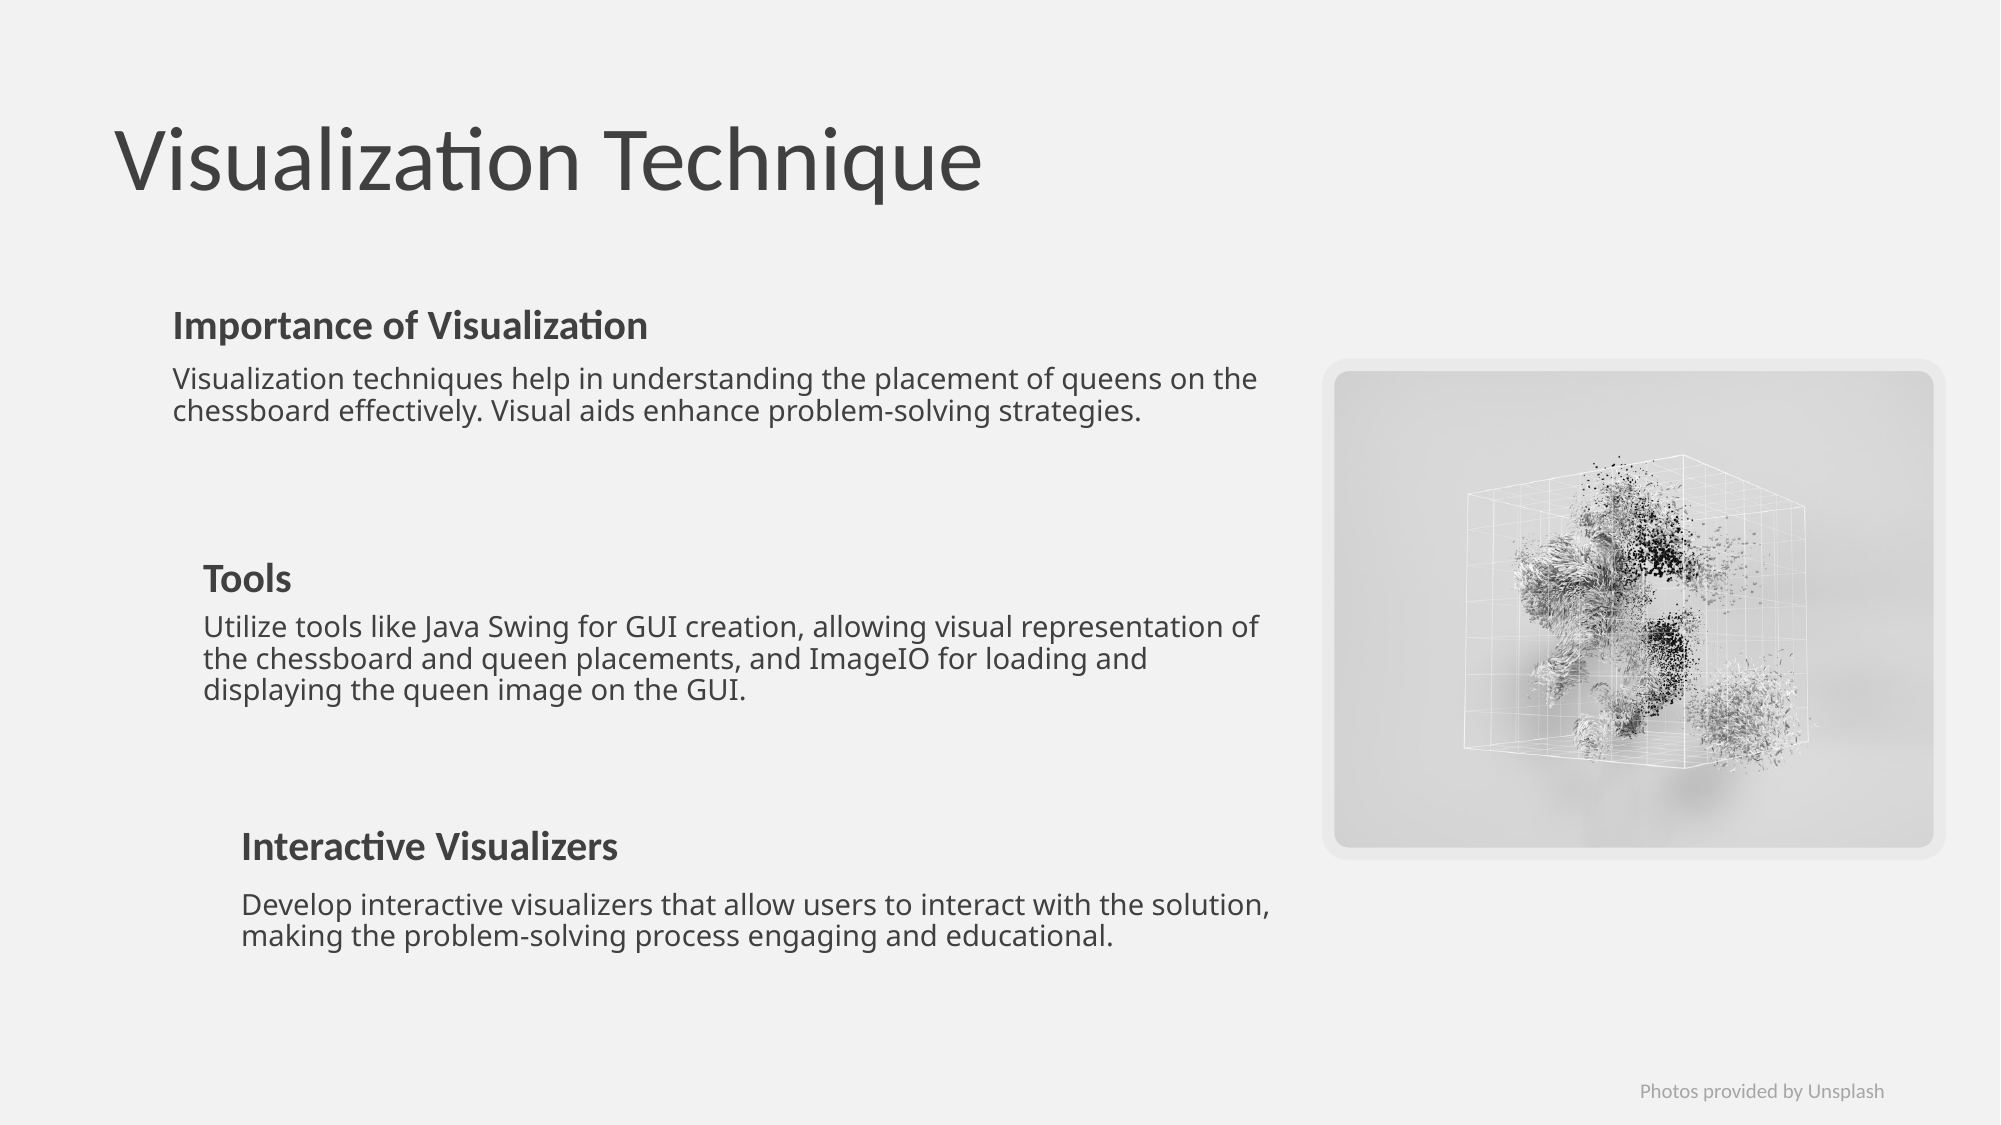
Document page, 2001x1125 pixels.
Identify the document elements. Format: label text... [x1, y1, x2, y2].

list Utilize tools like Java Swing for GUI creation, allowing visual representation of the chessboard and queen placements, and ImageIO for loading and displaying the queen image on the GUI. [188, 605, 1294, 758]
list Tools [188, 507, 1294, 605]
list Visualization techniques help in understanding the placement of queens on the chessboard effectively. Visual aids enhance problem-solving strategies. [157, 357, 1294, 495]
title Visualization Technique [99, 59, 1900, 262]
list Importance of Visualization [157, 264, 1294, 357]
list Interactive Visualizers [226, 781, 1294, 877]
picture [1328, 364, 1940, 854]
list Develop interactive visualizers that allow users to interact with the solution, making the problem-solving process engaging and educational. [226, 882, 1294, 1025]
list Photos provided by Unsplash [1367, 1072, 1900, 1103]
